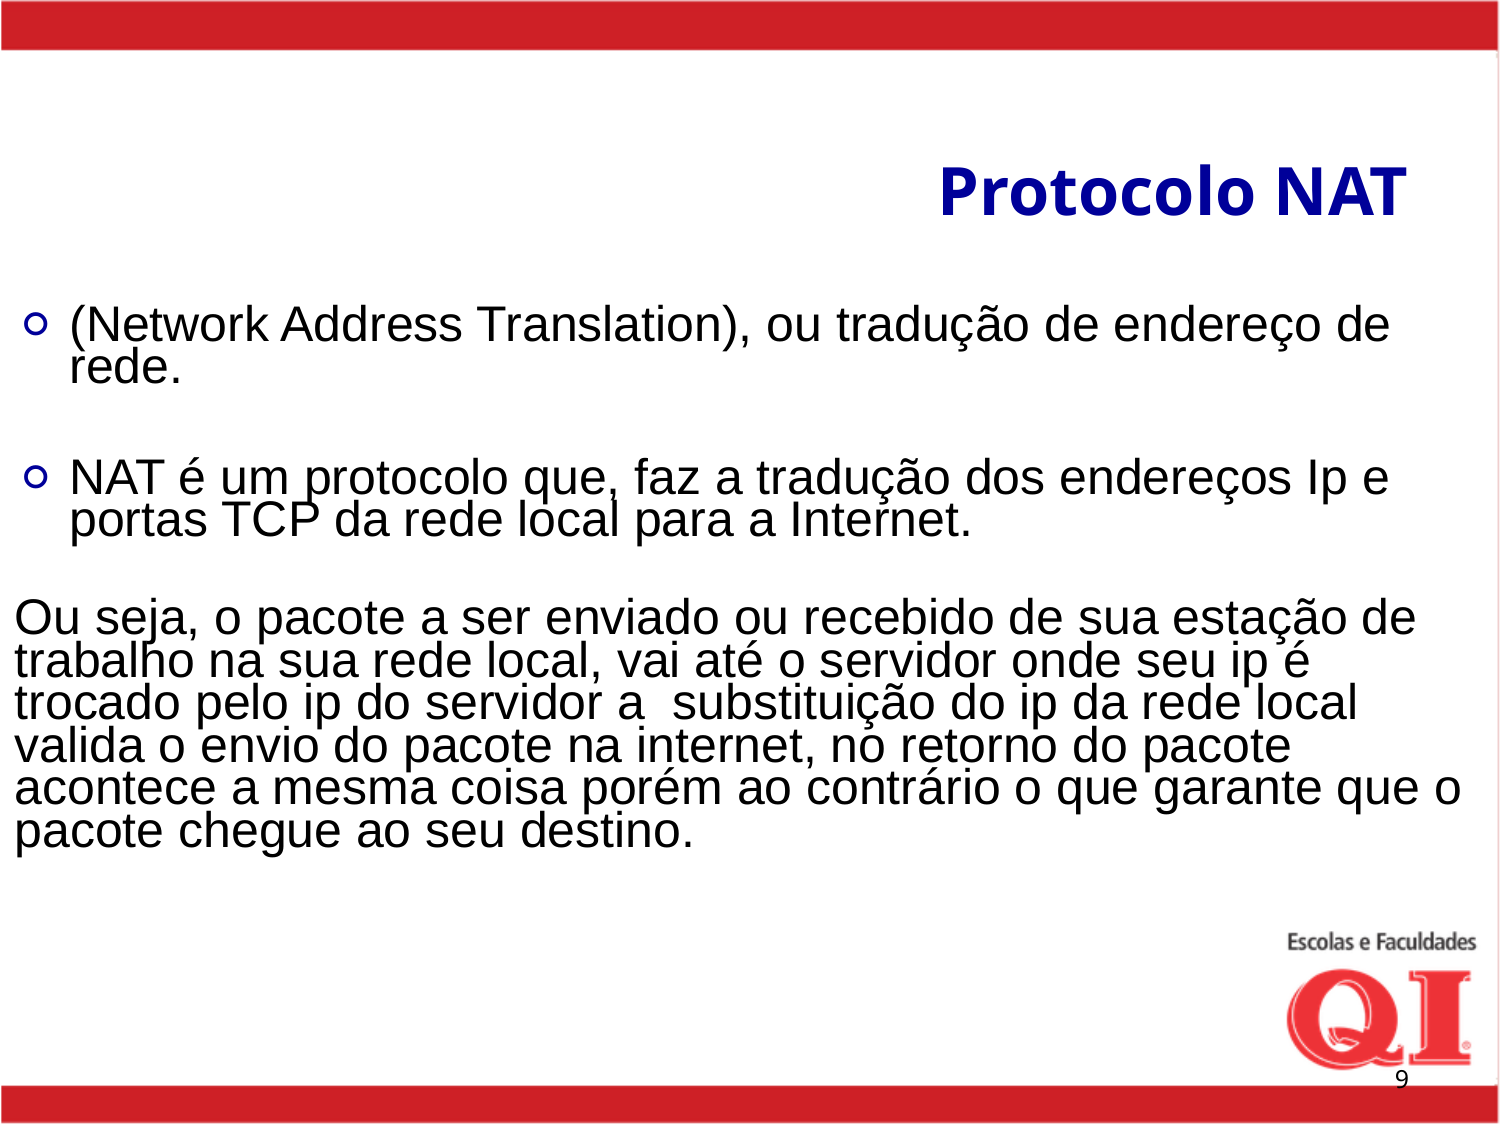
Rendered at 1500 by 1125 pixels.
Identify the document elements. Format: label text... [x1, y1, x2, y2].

slide_number ‹#› [1074, 1030, 1424, 1106]
list (Network Address Translation), ou tradução de endereço de rede. NAT é um protocolo que, faz a tradução dos endereços Ip e portas TCP da rede local para a Internet. Ou seja, o pacote a ser enviado ou recebido de sua estação de trabalho na sua rede local, vai até o servidor onde seu ip é trocado pelo ip do servidor a substituição do ip da rede local valida o envio do pacote na internet, no retorno do pacote acontece a mesma coisa porém ao contrário o que garante que o pacote chegue ao seu destino. [0, 299, 1500, 1014]
picture [0, 1014, 1500, 1125]
picture [0, 0, 1500, 299]
title Protocolo NAT [224, 48, 1424, 236]
